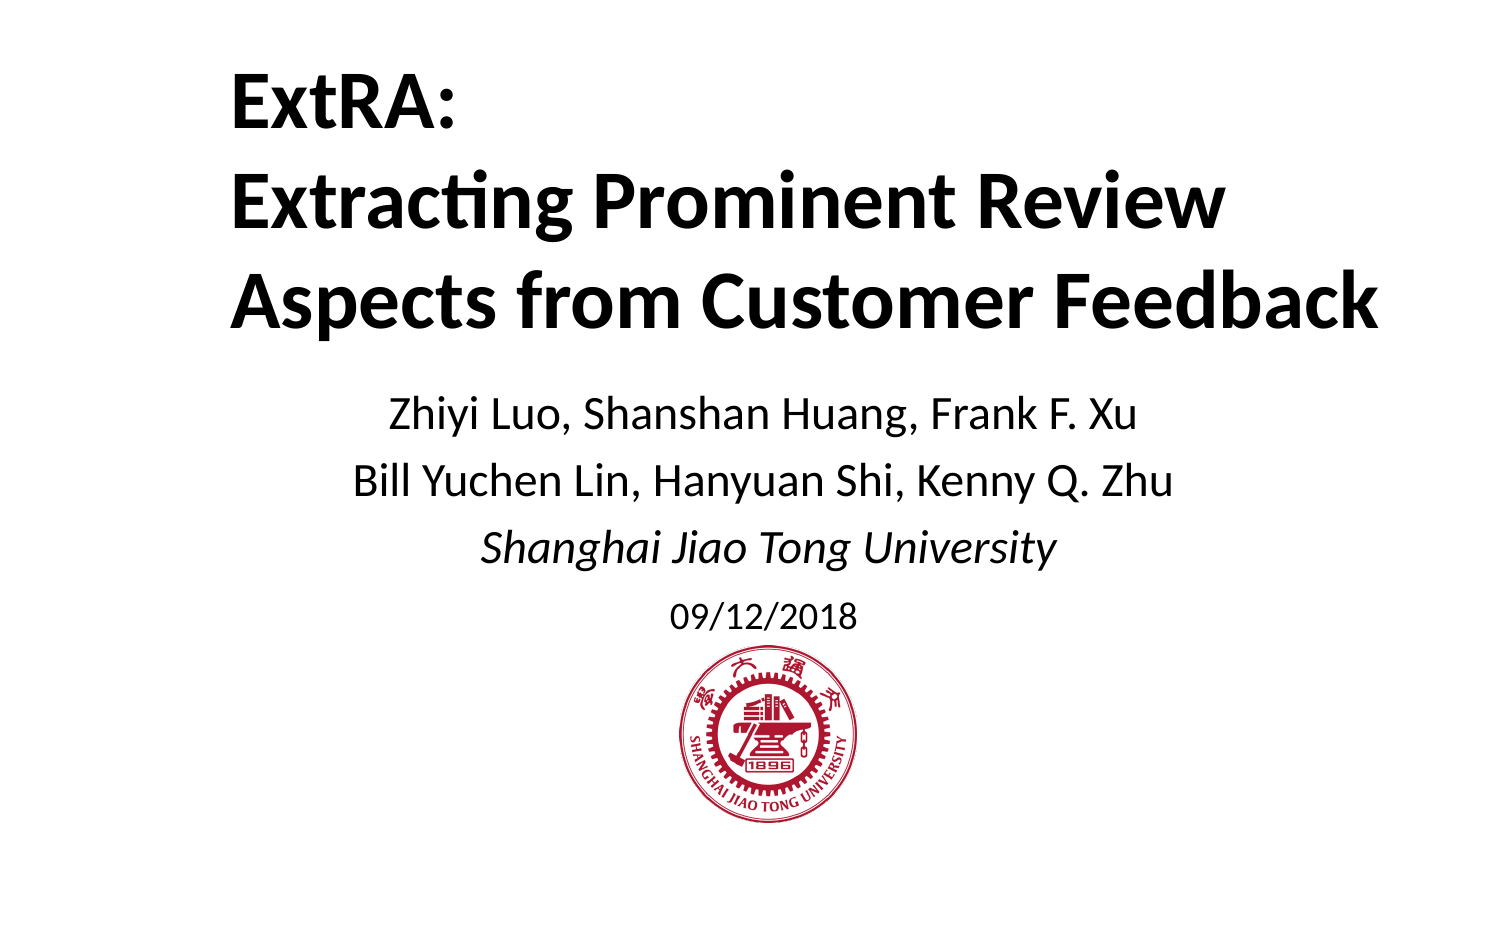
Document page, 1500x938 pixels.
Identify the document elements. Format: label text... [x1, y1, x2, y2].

picture [678, 645, 857, 824]
title ExtRA: Extracting Prominent Review Aspects from Customer Feedback [215, 31, 1401, 359]
subtitle Zhiyi Luo, Shanshan Huang, Frank F. Xu Bill Yuchen Lin, Hanyuan Shi, Kenny Q. Zhu Shanghai Jiao Tong University 09/12/2018 [281, 374, 1247, 652]
